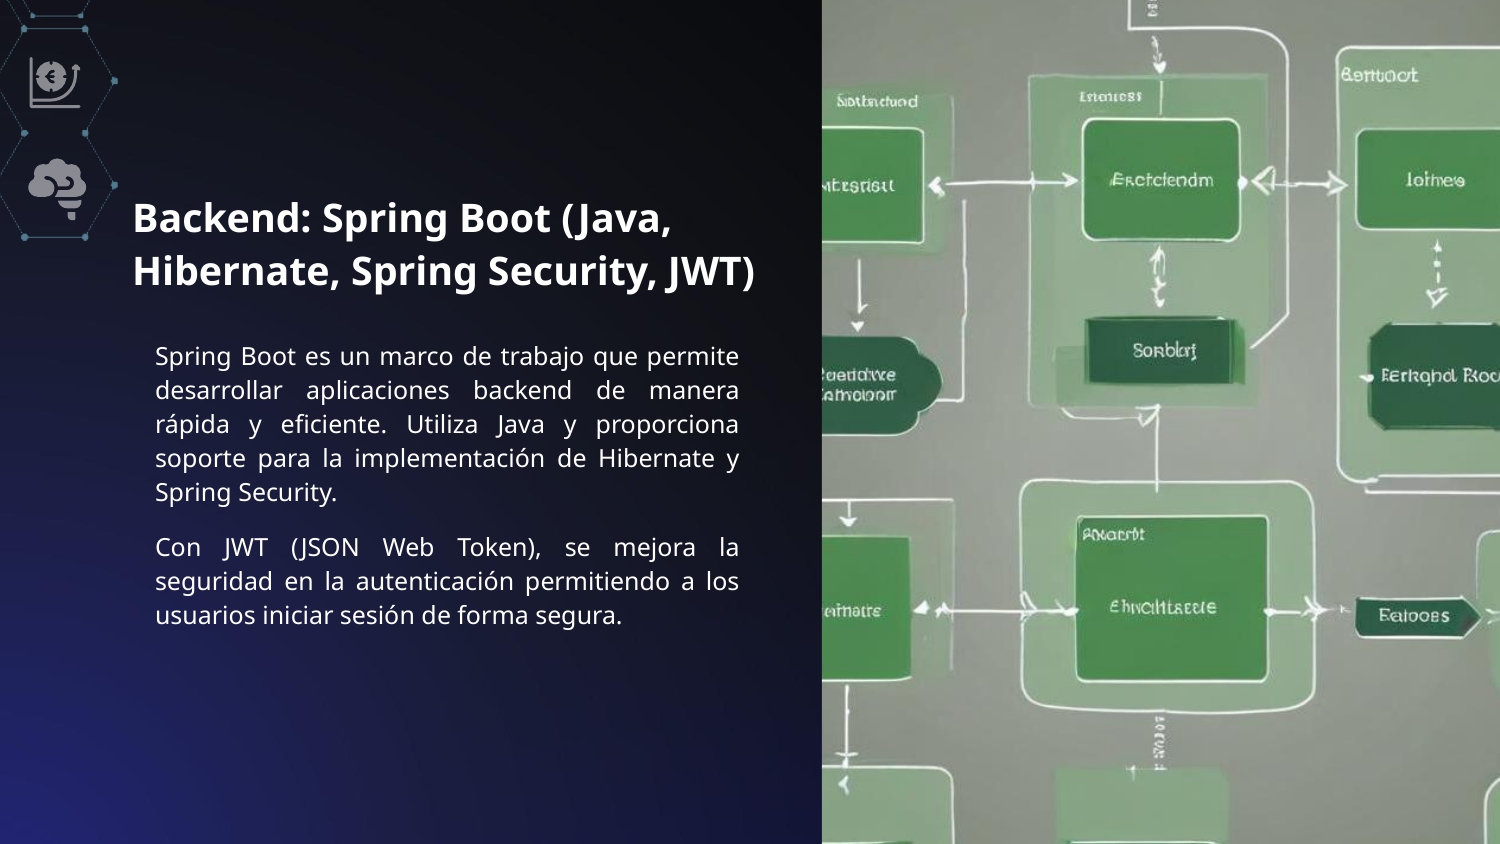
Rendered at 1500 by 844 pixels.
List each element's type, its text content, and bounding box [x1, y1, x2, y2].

title Backend: Spring Boot (Java, Hibernate, Spring Security, JWT) [117, 143, 771, 313]
picture [0, 0, 1500, 844]
subtitle Spring Boot es un marco de trabajo que permite desarrollar aplicaciones backend de manera rápida y eficiente. Utiliza Java y proporciona soporte para la implementación de Hibernate y Spring Security. Con JWT (JSON Web Token), se mejora la seguridad en la autenticación permitiendo a los usuarios iniciar sesión de forma segura. [102, 323, 756, 700]
